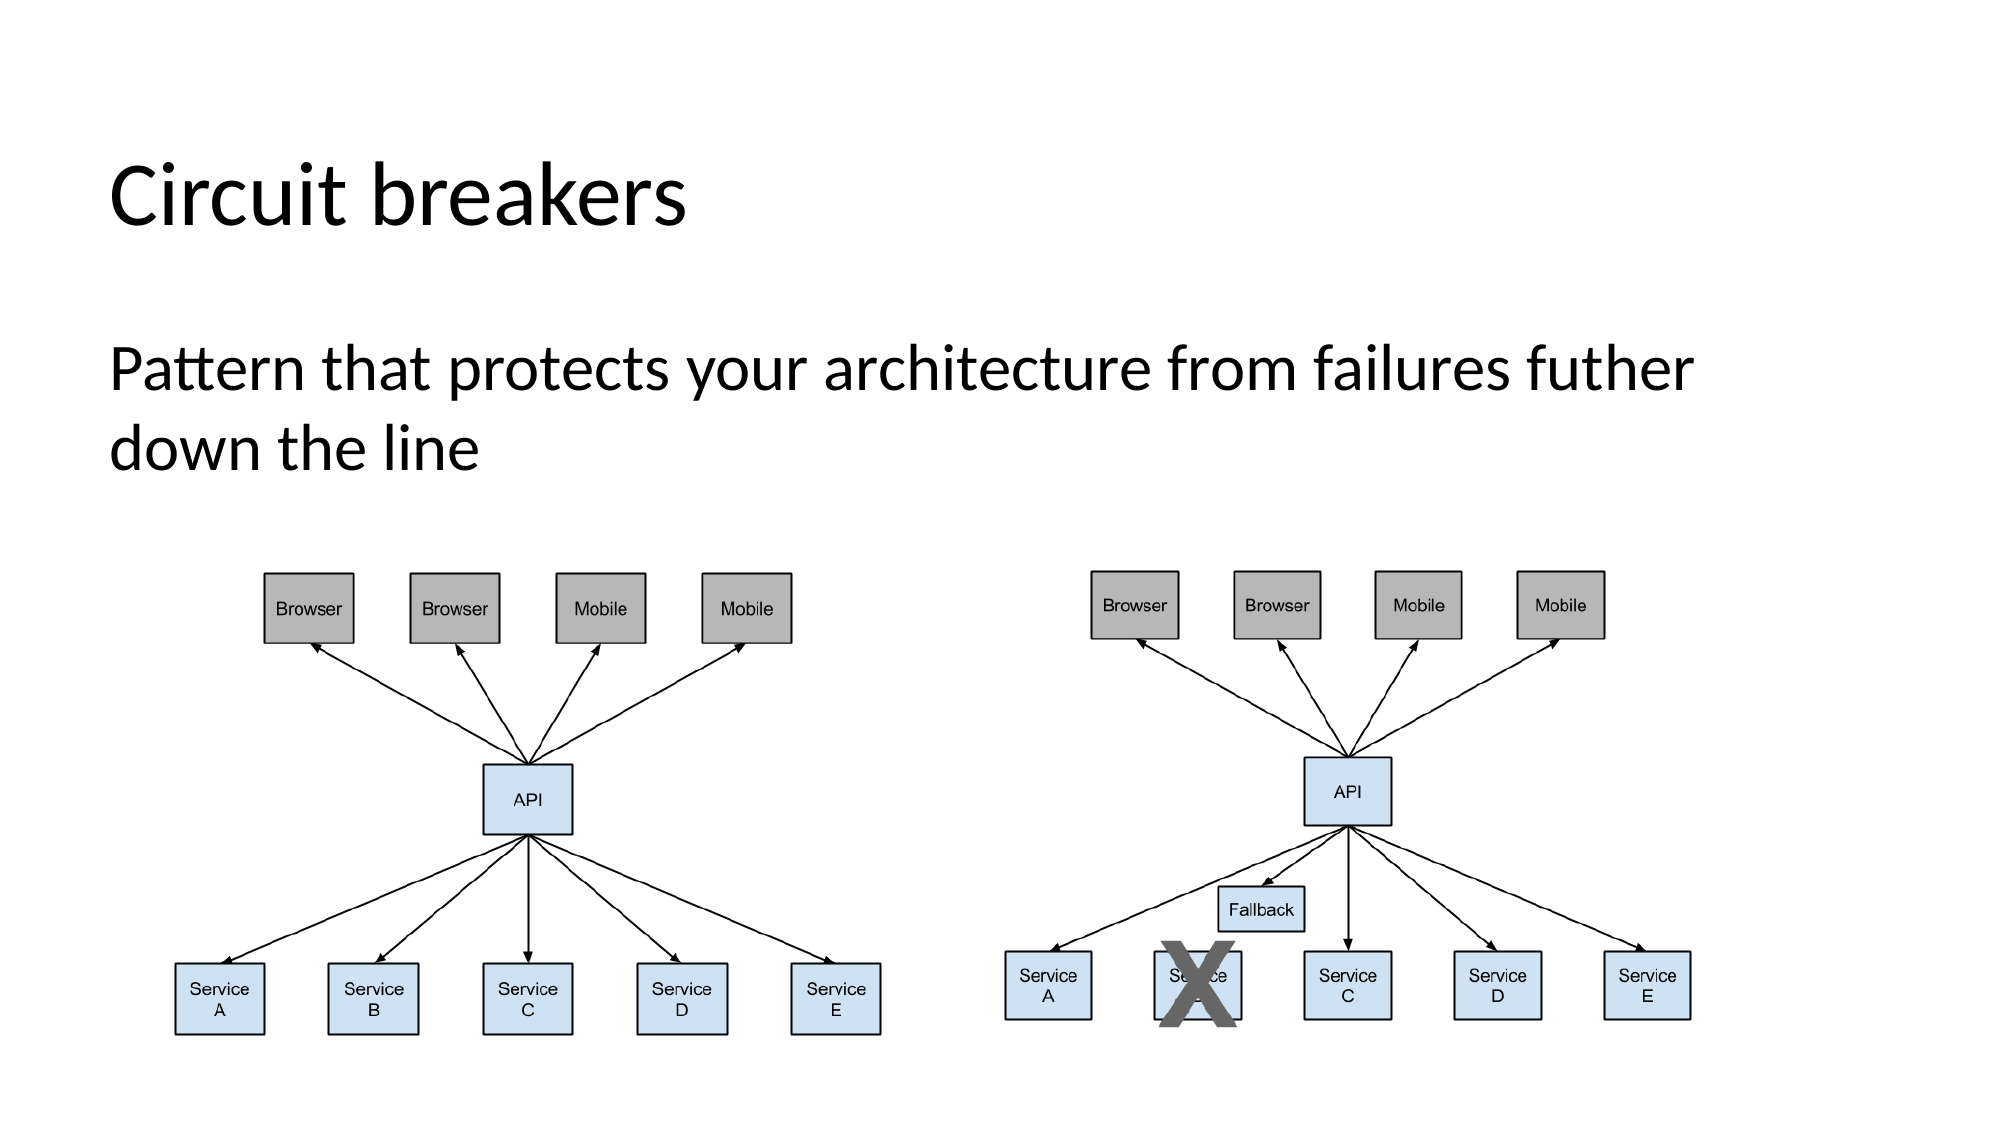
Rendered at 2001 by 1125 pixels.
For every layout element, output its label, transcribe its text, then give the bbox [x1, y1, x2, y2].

picture [994, 564, 1702, 1029]
text_box Circuit breakers Pattern that protects your architecture from failures futher down the line [94, 126, 1821, 491]
picture [164, 564, 892, 1041]
